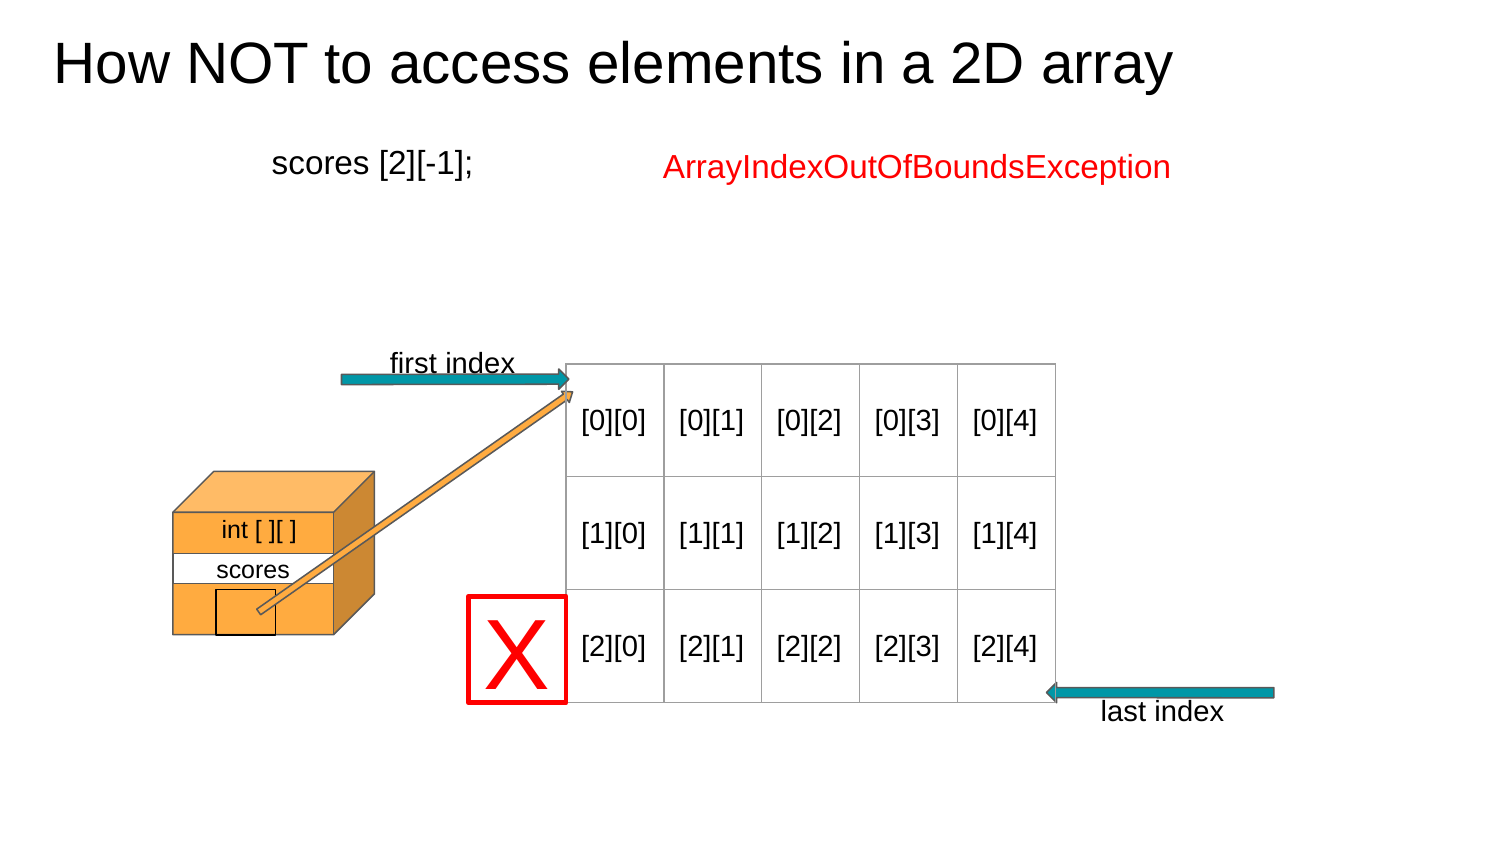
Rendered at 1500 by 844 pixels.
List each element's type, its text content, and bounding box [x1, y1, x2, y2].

text_box scores [2][-1]; [54, 122, 691, 200]
table_cell [2][0] [567, 590, 663, 702]
table_header [0][1] [665, 365, 761, 476]
text_box [216, 589, 276, 636]
text_box last index [1056, 682, 1274, 703]
table_cell [2][1] [665, 590, 761, 702]
text_box [256, 391, 565, 615]
table_header [0][4] [958, 365, 1055, 476]
table_cell [1][0] [567, 477, 663, 589]
table_header [0][3] [860, 365, 957, 476]
table_cell [1][1] [665, 477, 761, 589]
text_box first index [341, 368, 569, 390]
table_cell [2][2] [762, 590, 859, 702]
text_box X [468, 596, 567, 703]
table_cell [2][3] [860, 590, 957, 702]
text_box int [ ][ ] [172, 505, 346, 551]
table_cell [1][4] [958, 477, 1055, 589]
table_header [0][2] [762, 365, 859, 476]
text_box scores [172, 553, 334, 584]
table_cell [1][2] [762, 477, 859, 589]
table_header [0][0] [567, 365, 663, 476]
text_box [276, 536, 375, 635]
text_box [180, 472, 373, 505]
table_cell [1][3] [860, 477, 957, 589]
text_box ArrayIndexOutOfBoundsException [648, 129, 1268, 200]
table_cell [2][4] [958, 590, 1055, 702]
text_box How NOT to access elements in a 2D array [38, 10, 1437, 105]
text_box [172, 584, 291, 635]
